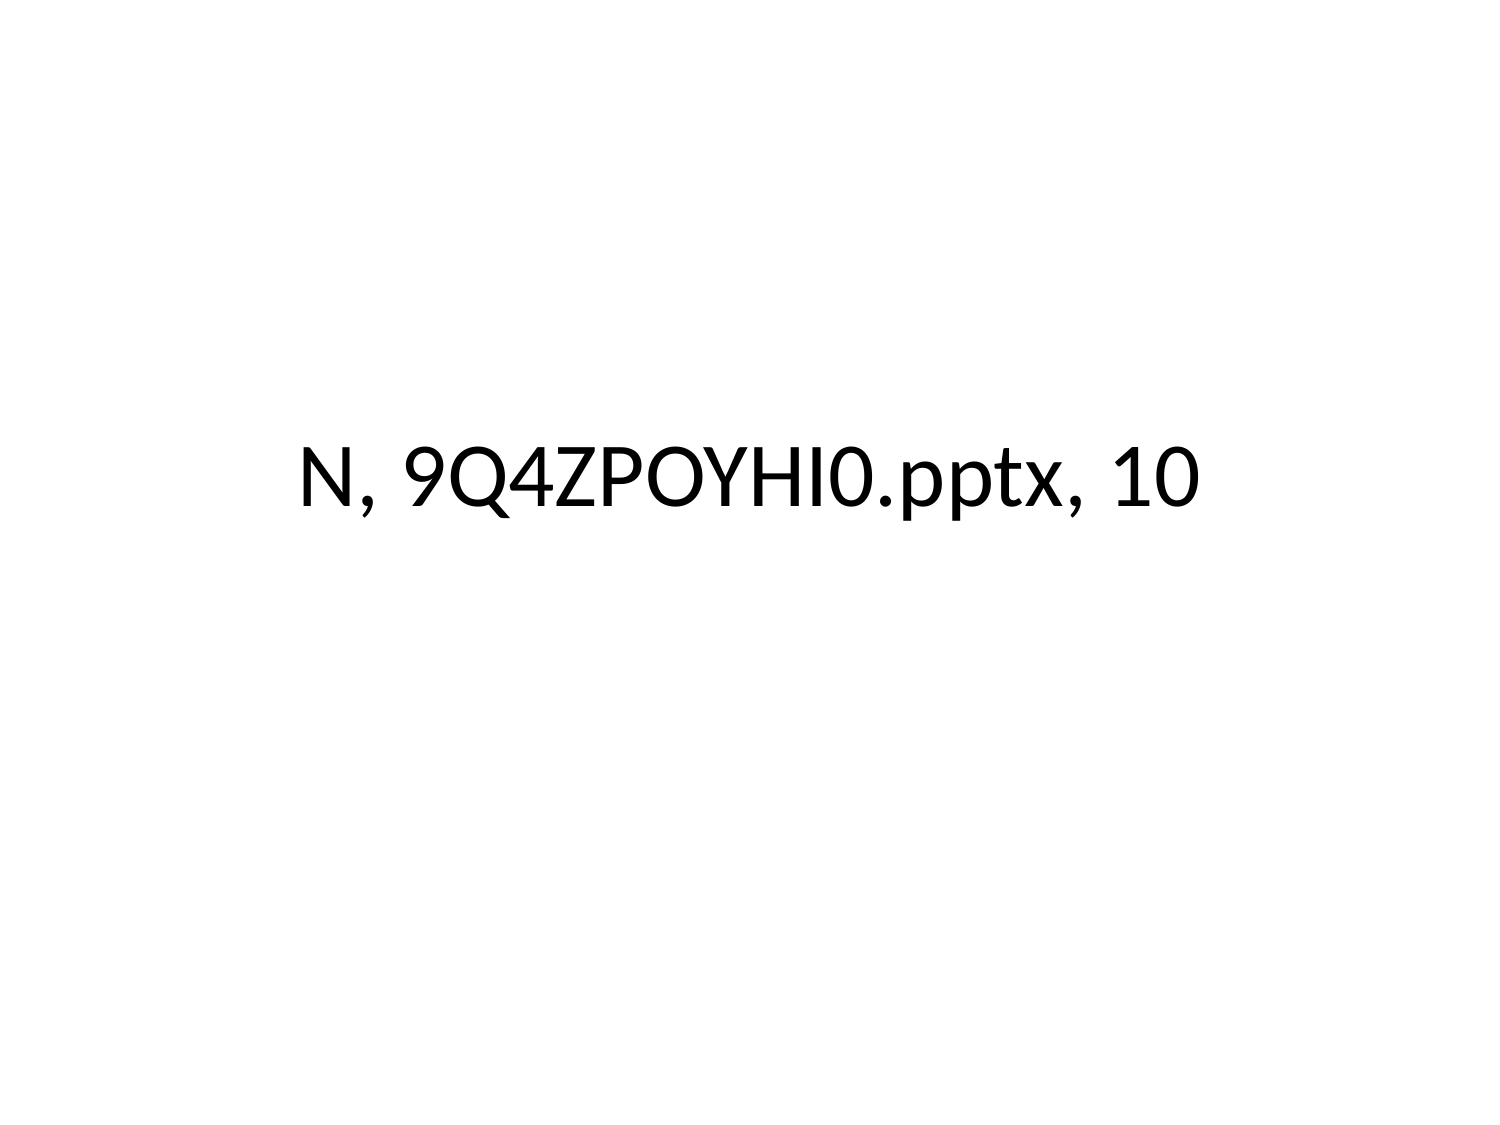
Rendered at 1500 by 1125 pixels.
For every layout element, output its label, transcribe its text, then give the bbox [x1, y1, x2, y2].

title N, 9Q4ZPOYHI0.pptx, 10 [112, 349, 1388, 591]
